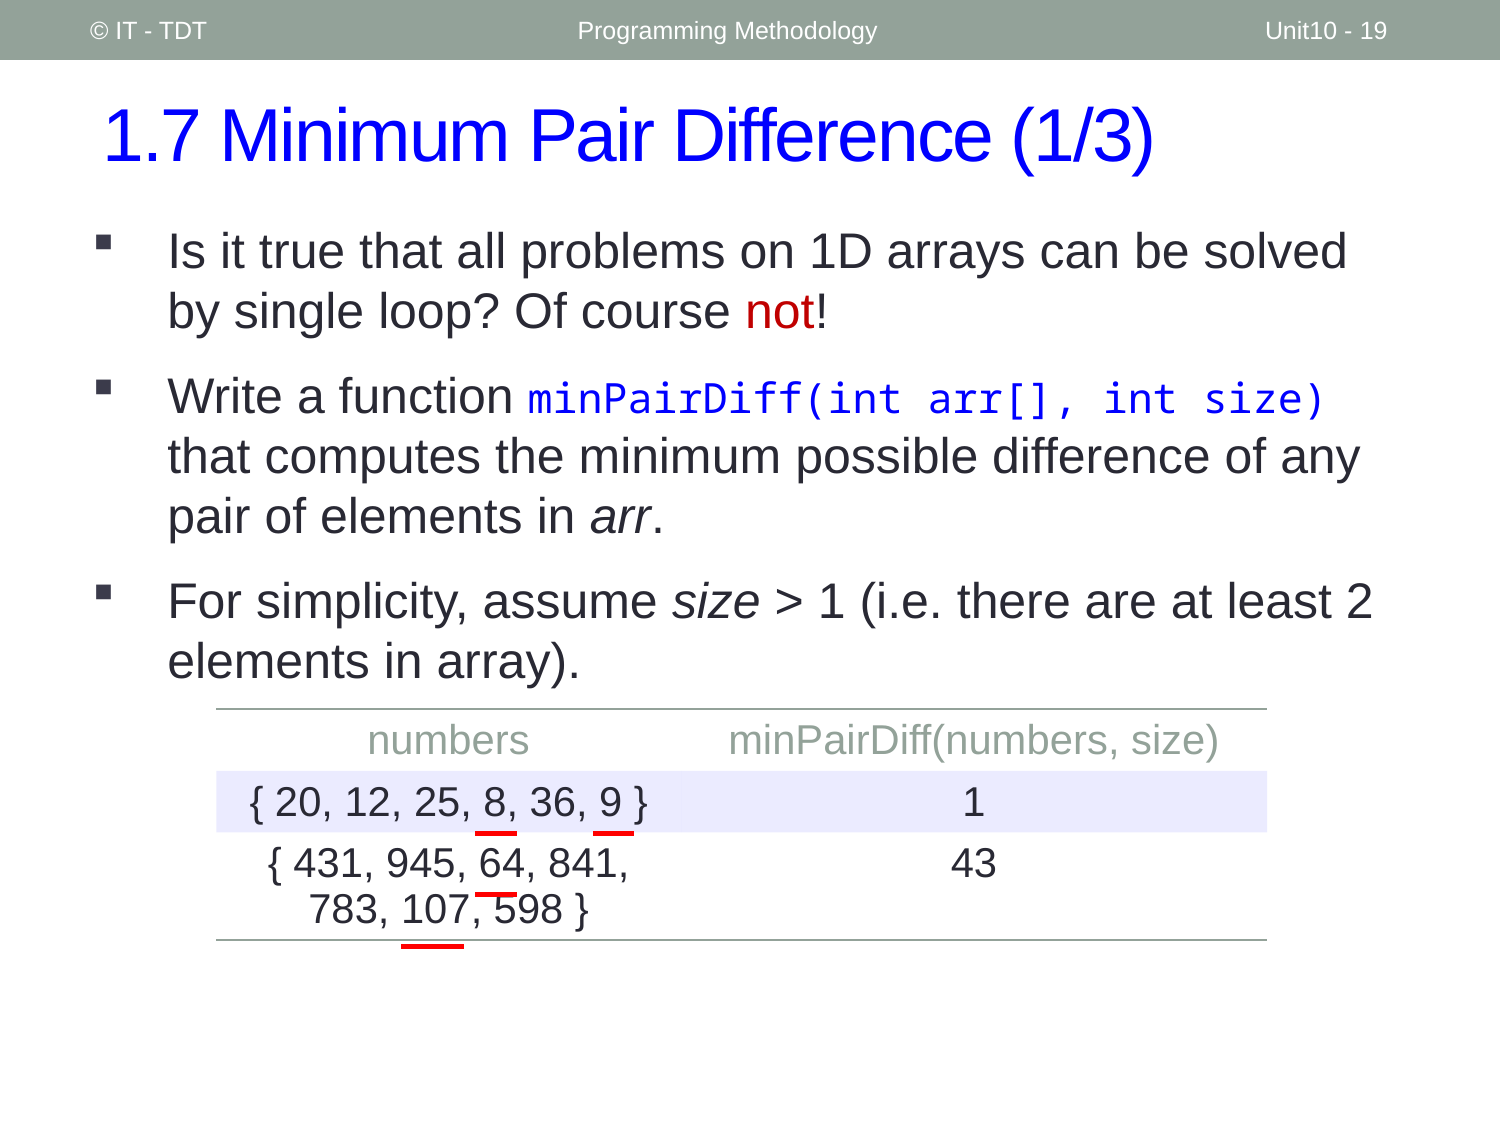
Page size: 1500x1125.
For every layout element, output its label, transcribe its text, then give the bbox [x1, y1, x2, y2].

table_cell { 20, 12, 25, 8, 36, 9 } [216, 771, 681, 832]
title 1.7 Minimum Pair Difference (1/3) [87, 62, 1463, 200]
table_header minPairDiff(numbers, size) [681, 710, 1267, 771]
table_cell 43 [681, 832, 1267, 939]
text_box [402, 894, 515, 947]
footer Programming Methodology [562, 3, 1238, 57]
slide_number © IT - TDT [75, 3, 550, 57]
table_cell 1 [681, 771, 1267, 832]
text_box Is it true that all problems on 1D arrays can be solved by single loop? Of course not! Write a function minPairDiff(int arr[], int size) that computes the minimum possible difference of any pair of elements in arr. For simplicity, assume size > 1 (i.e. there are at least 2 elements in array). [77, 211, 1425, 710]
table_header numbers [216, 710, 681, 771]
slide_number Unit10 - 19 [1250, 3, 1425, 57]
table_cell { 431, 945, 64, 841, 783, 107, 598 } [216, 832, 681, 939]
